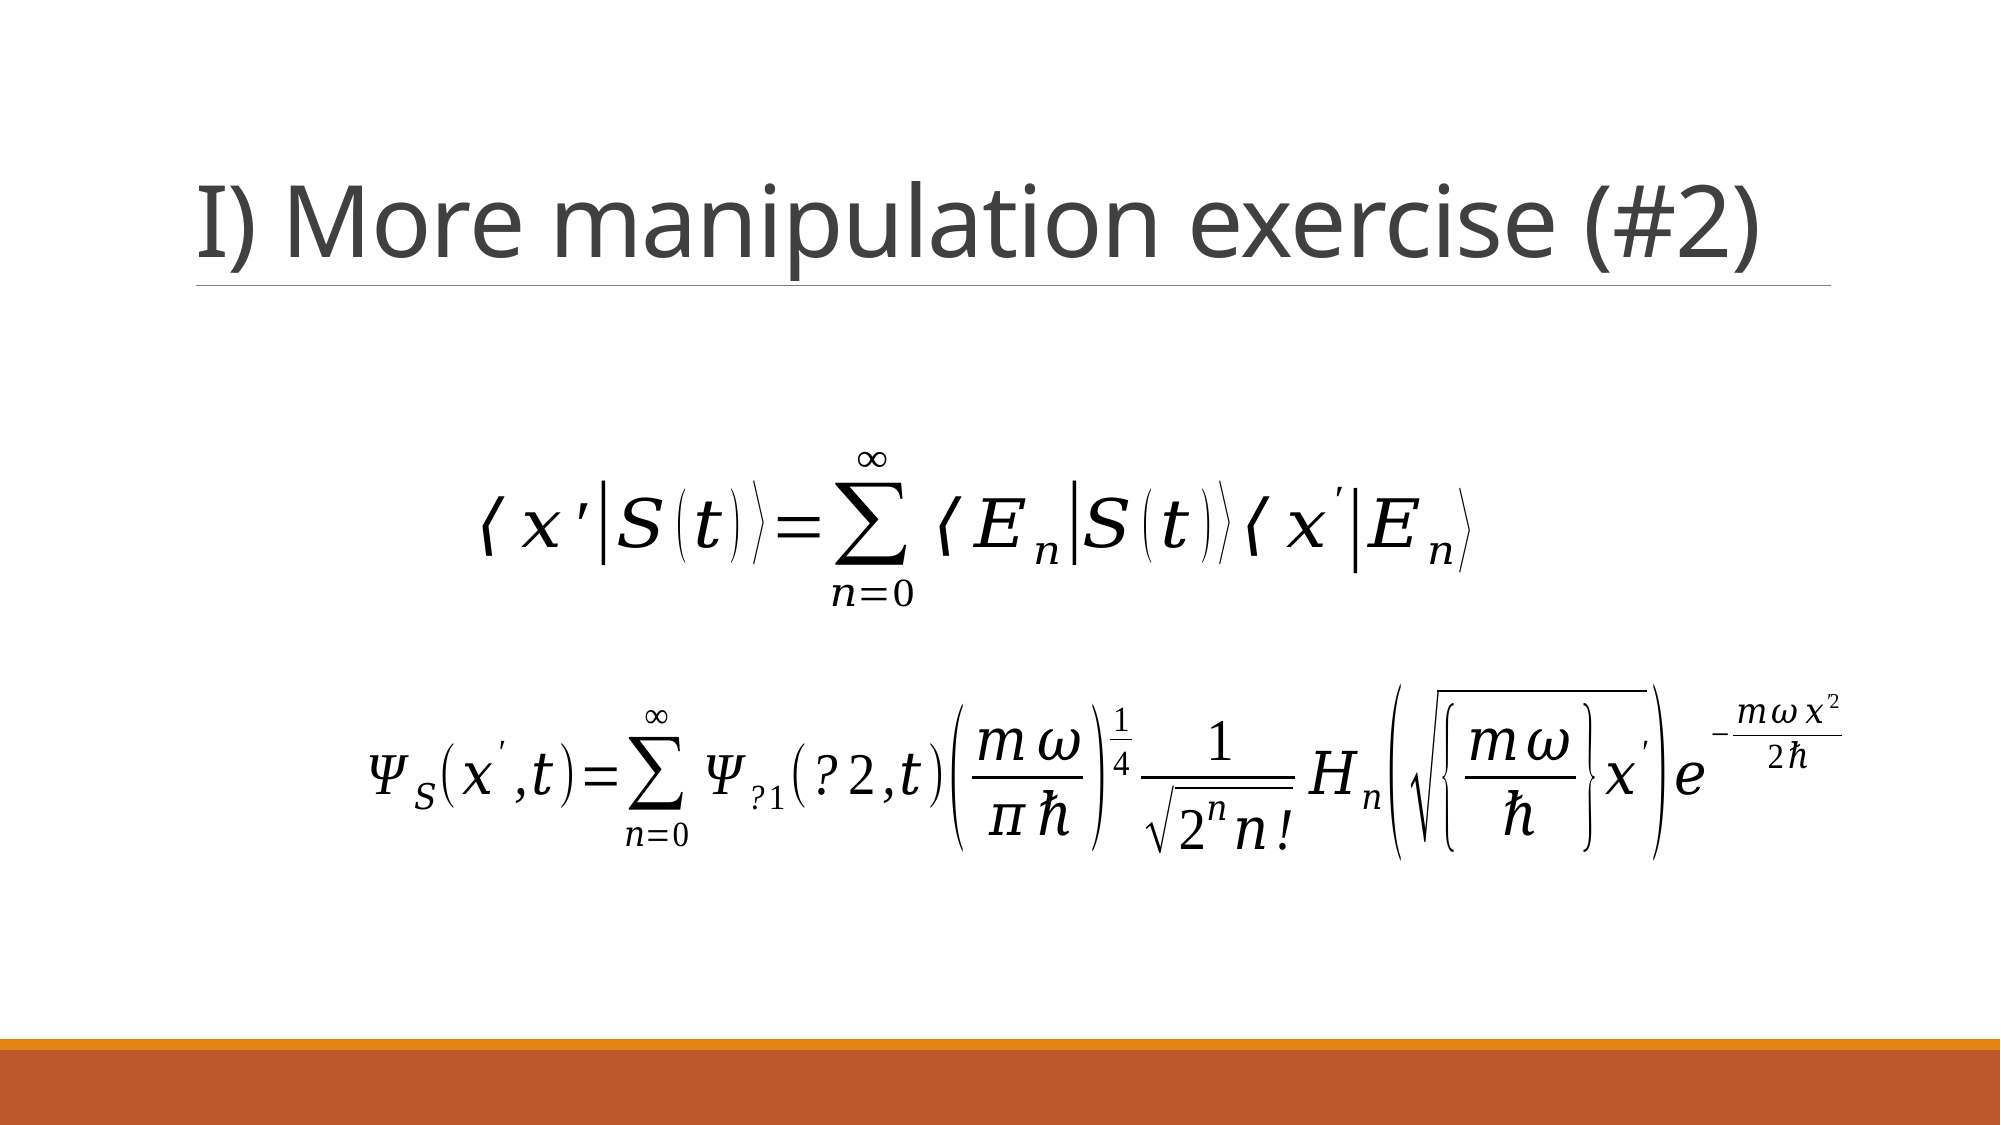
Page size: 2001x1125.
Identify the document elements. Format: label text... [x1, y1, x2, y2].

title I) More manipulation exercise (#2) [180, 47, 1830, 285]
